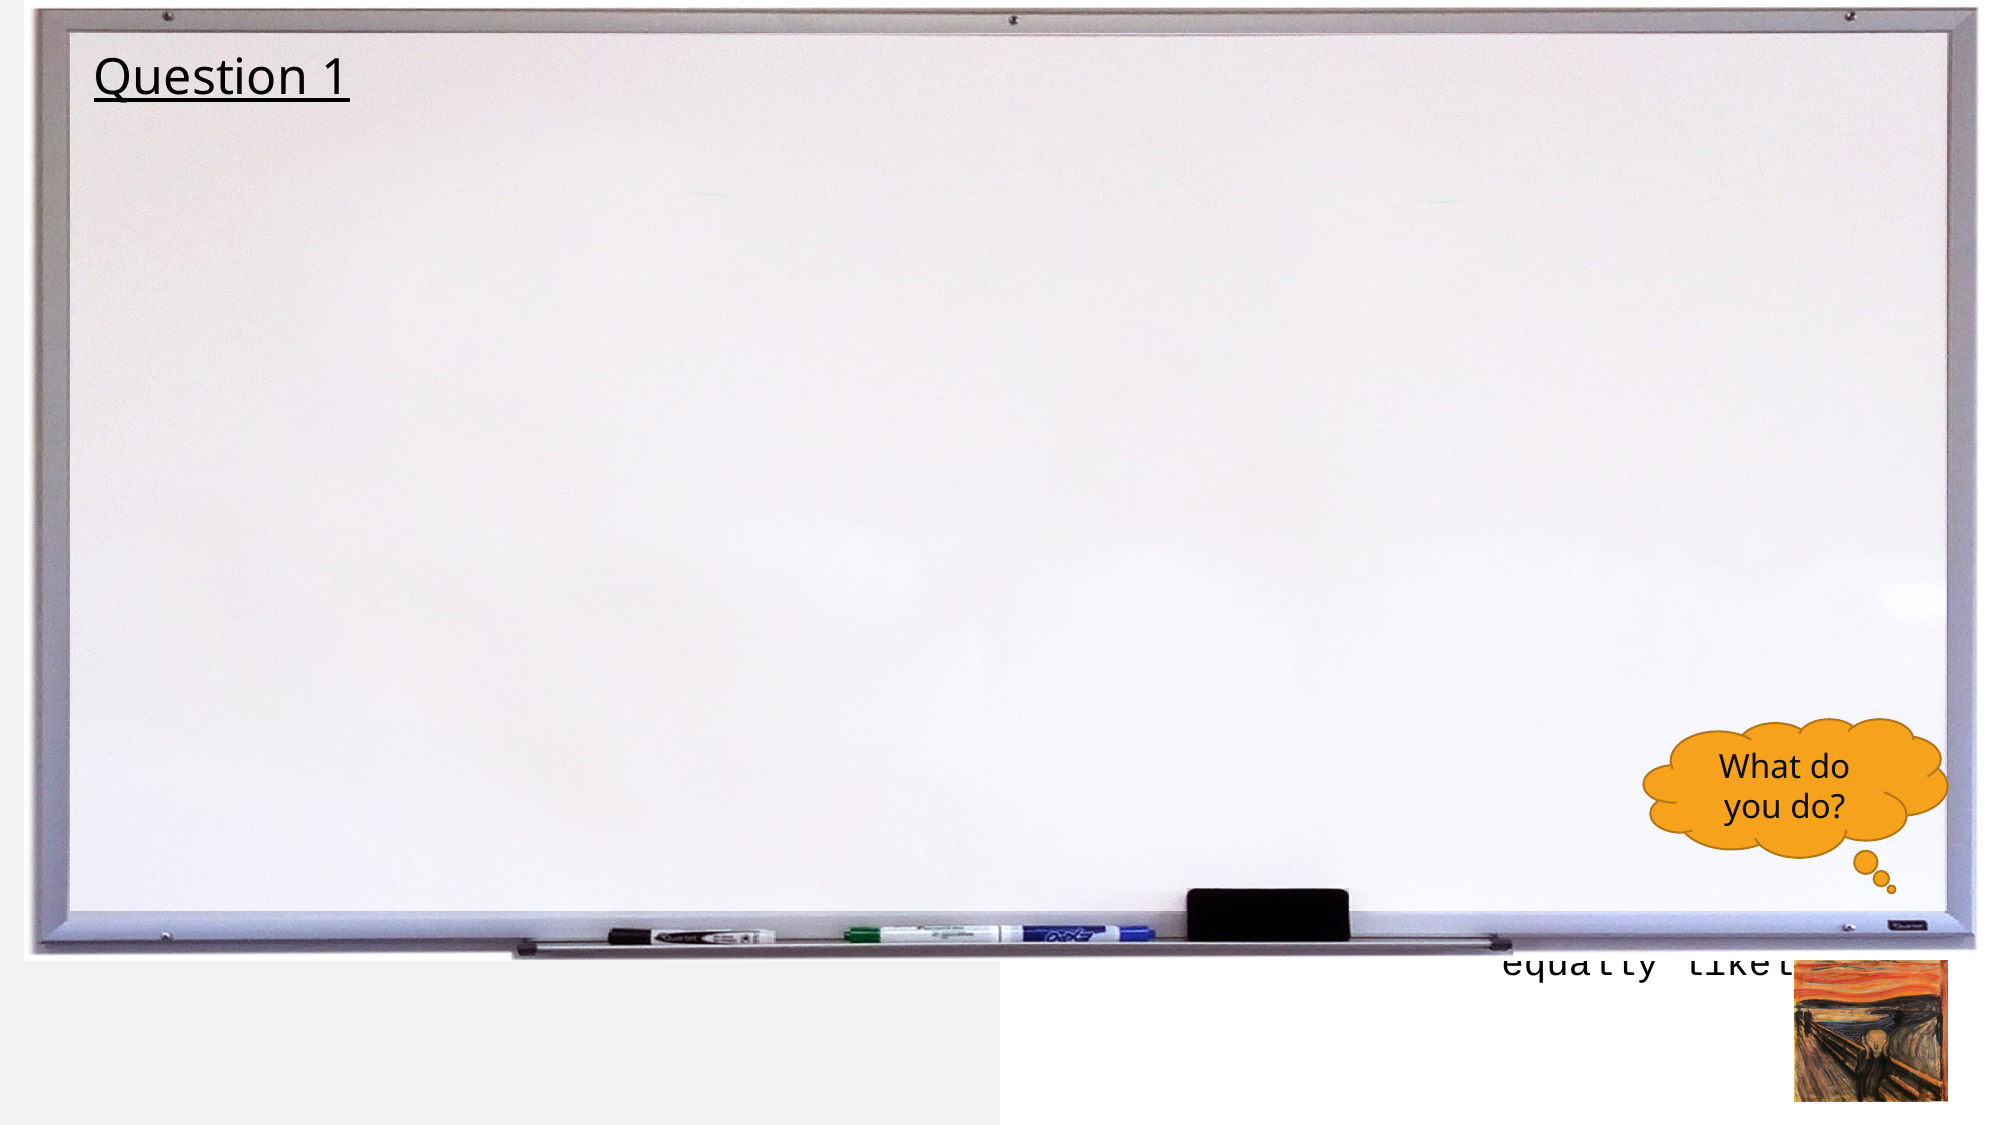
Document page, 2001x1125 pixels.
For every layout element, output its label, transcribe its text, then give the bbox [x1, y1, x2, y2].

picture [24, 0, 1984, 1102]
list Write a function to output a permutation of an array of numbers. Each possible permutation should be equally likely. [1449, 961, 1794, 993]
